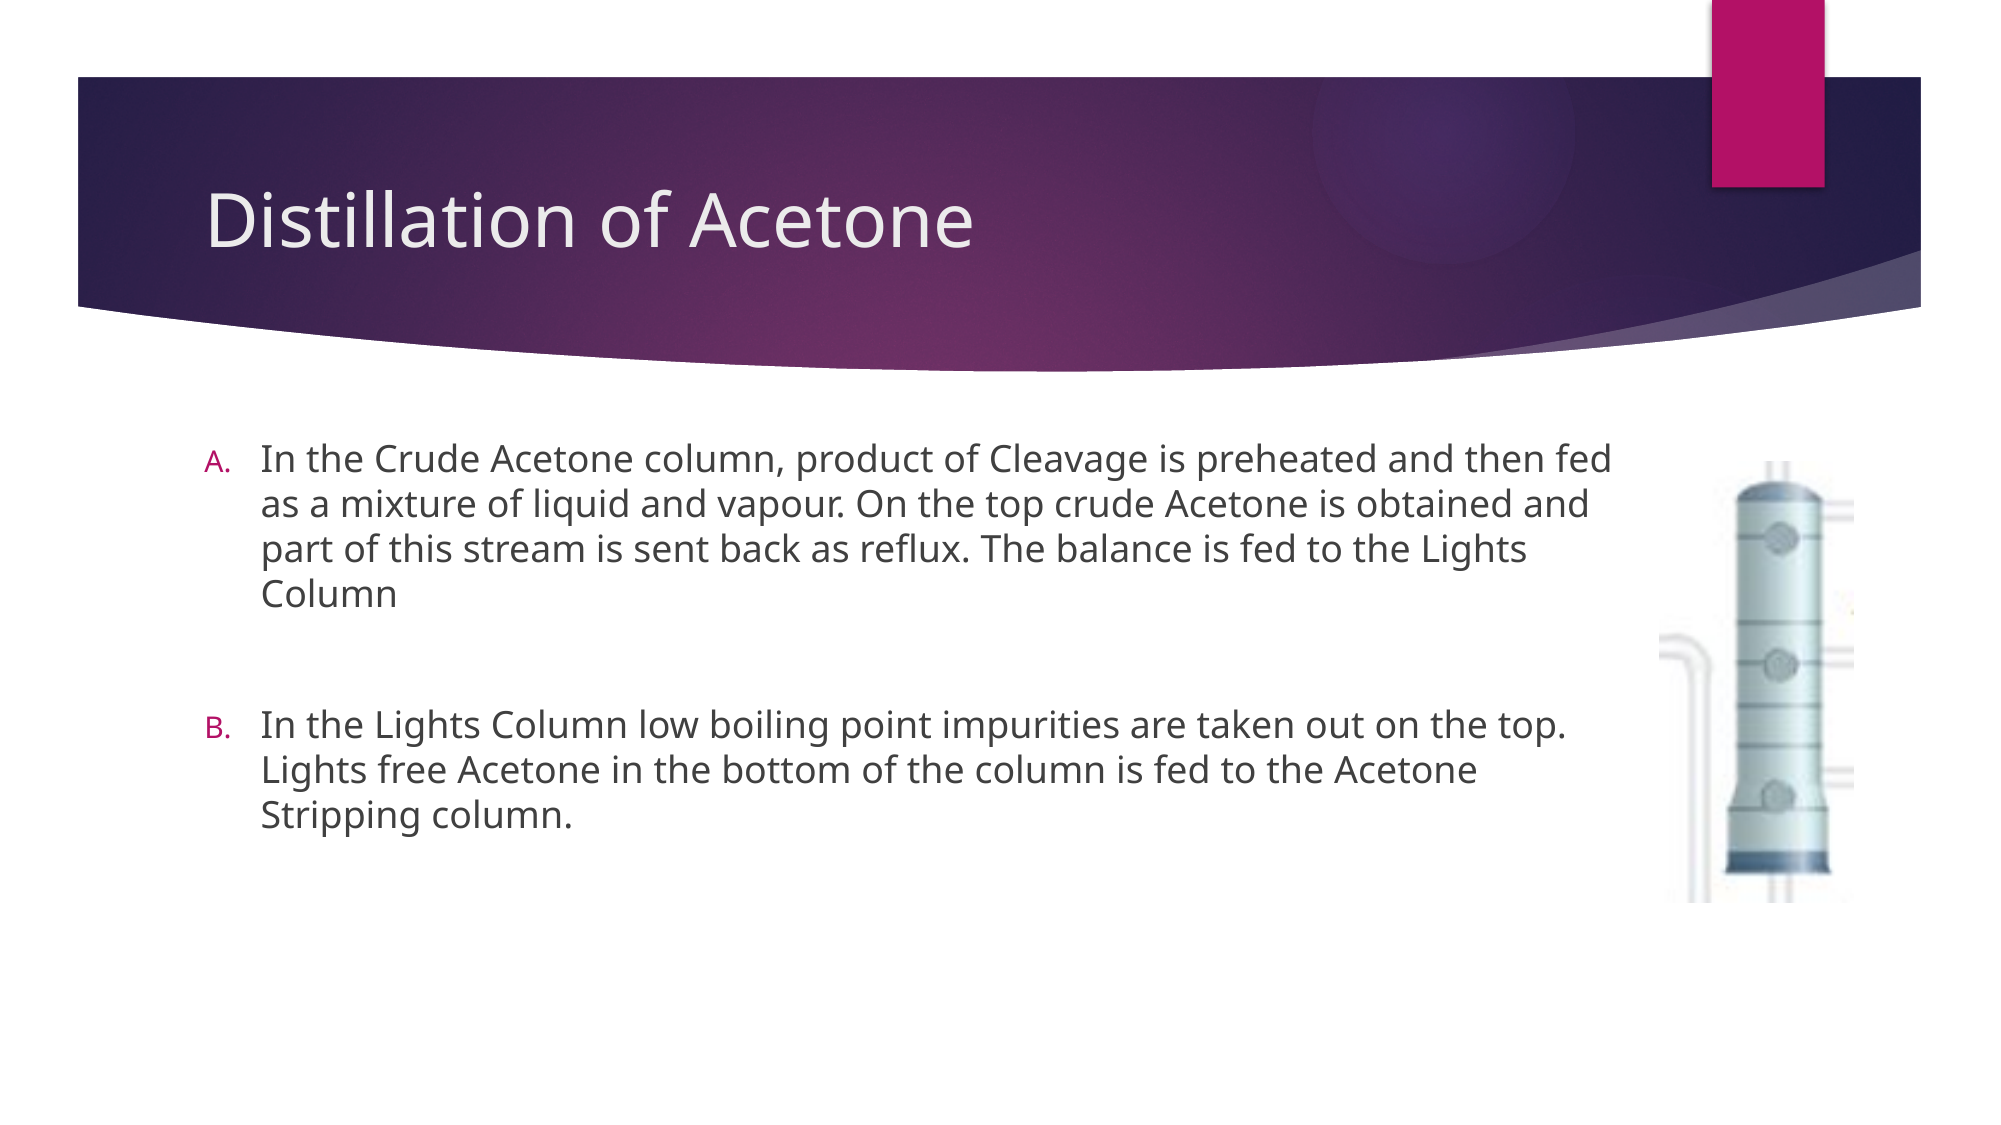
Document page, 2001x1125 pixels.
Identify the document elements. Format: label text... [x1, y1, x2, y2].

list In the Crude Acetone column, product of Cleavage is preheated and then fed as a mixture of liquid and vapour. On the top crude Acetone is obtained and part of this stream is sent back as reflux. The balance is fed to the Lights Column In the Lights Column low boiling point impurities are taken out on the top. Lights free Acetone in the bottom of the column is fed to the Acetone Stripping column. [189, 427, 1638, 988]
picture [1659, 461, 1854, 903]
title Distillation of Acetone [189, 159, 1627, 276]
